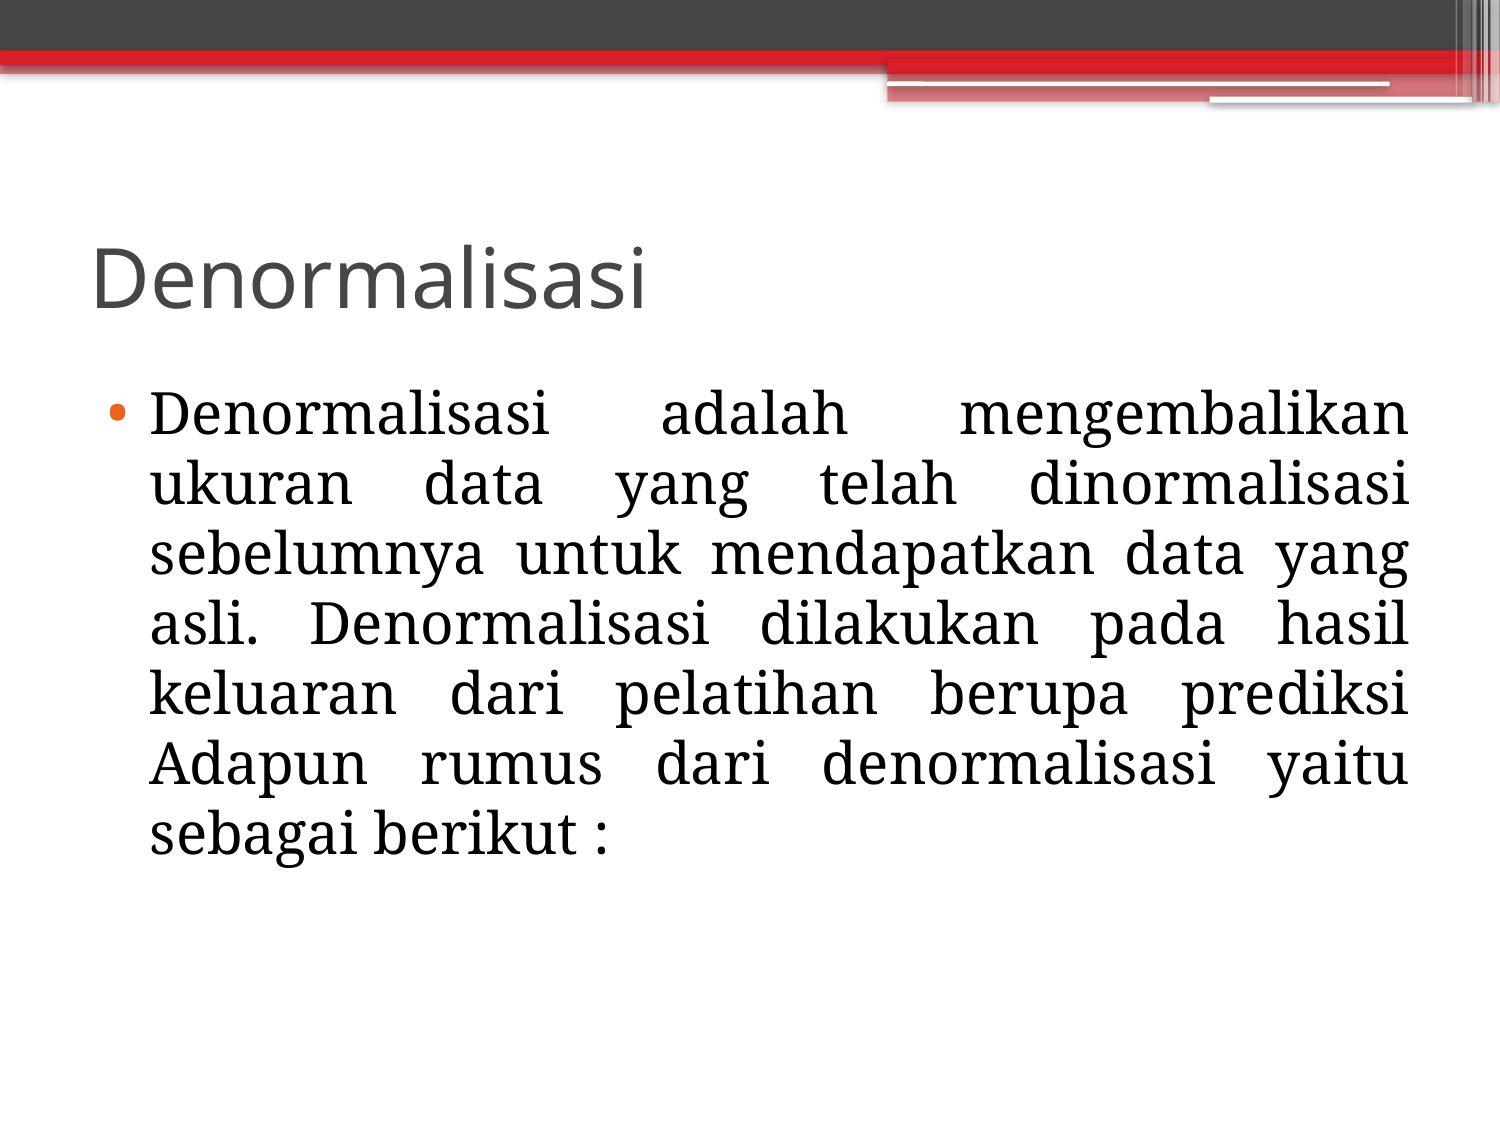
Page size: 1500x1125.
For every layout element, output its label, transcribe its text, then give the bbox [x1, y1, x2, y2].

list Denormalisasi adalah mengembalikan ukuran data yang telah dinormalisasi sebelumnya untuk mendapatkan data yang asli. Denormalisasi dilakukan pada hasil keluaran dari pelatihan berupa prediksi Adapun rumus dari denormalisasi yaitu sebagai berikut : [75, 368, 1425, 1079]
title Denormalisasi [75, 187, 1425, 363]
